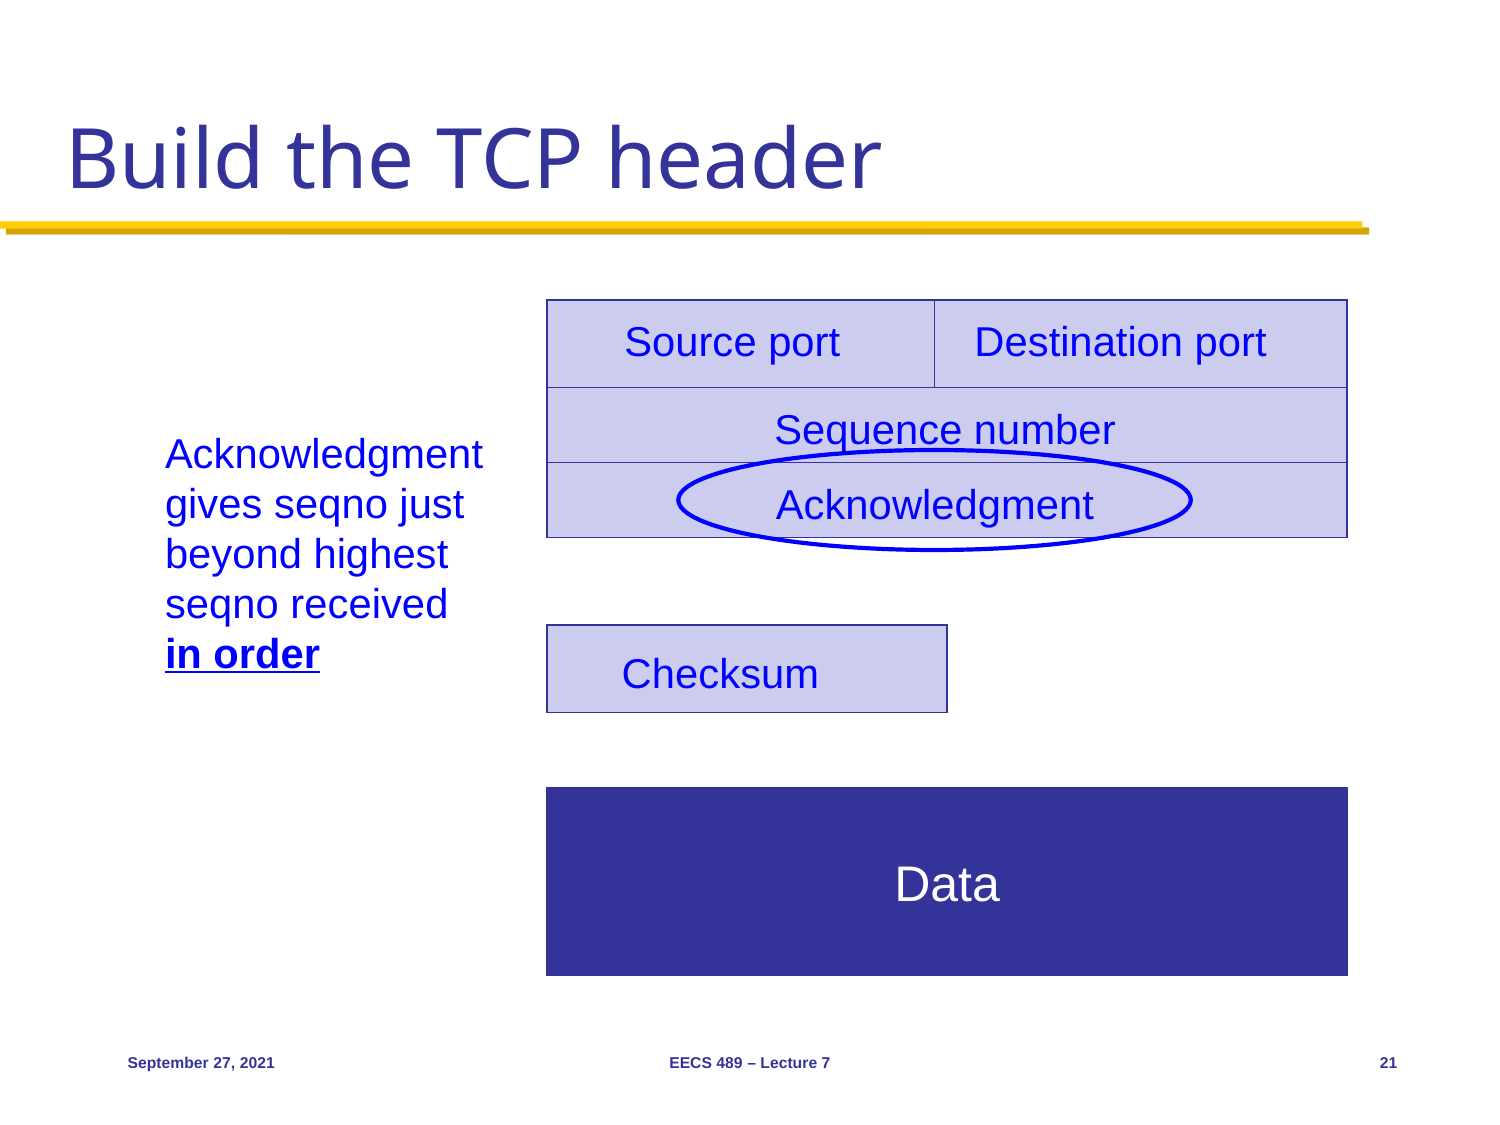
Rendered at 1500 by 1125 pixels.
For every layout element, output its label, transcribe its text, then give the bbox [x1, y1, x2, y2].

text_box [547, 624, 948, 713]
text_box [934, 299, 1348, 387]
text_box Checksum [606, 639, 835, 705]
text_box [678, 450, 1191, 550]
footer EECS 489 – Lecture 7 [512, 1024, 988, 1101]
slide_number 21 [1312, 1024, 1413, 1101]
text_box Sequence number [759, 395, 1131, 460]
title Build the TCP header [49, 24, 1451, 213]
text_box [1107, 462, 1348, 538]
text_box [547, 387, 1348, 462]
text_box Acknowledgment gives seqno just beyond highest seqno received in order [150, 419, 500, 684]
text_box Source port [609, 307, 856, 373]
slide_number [112, 1024, 426, 1101]
text_box Data [547, 787, 1348, 975]
text_box Destination port [959, 307, 1282, 373]
text_box [547, 462, 762, 538]
text_box [547, 299, 934, 387]
